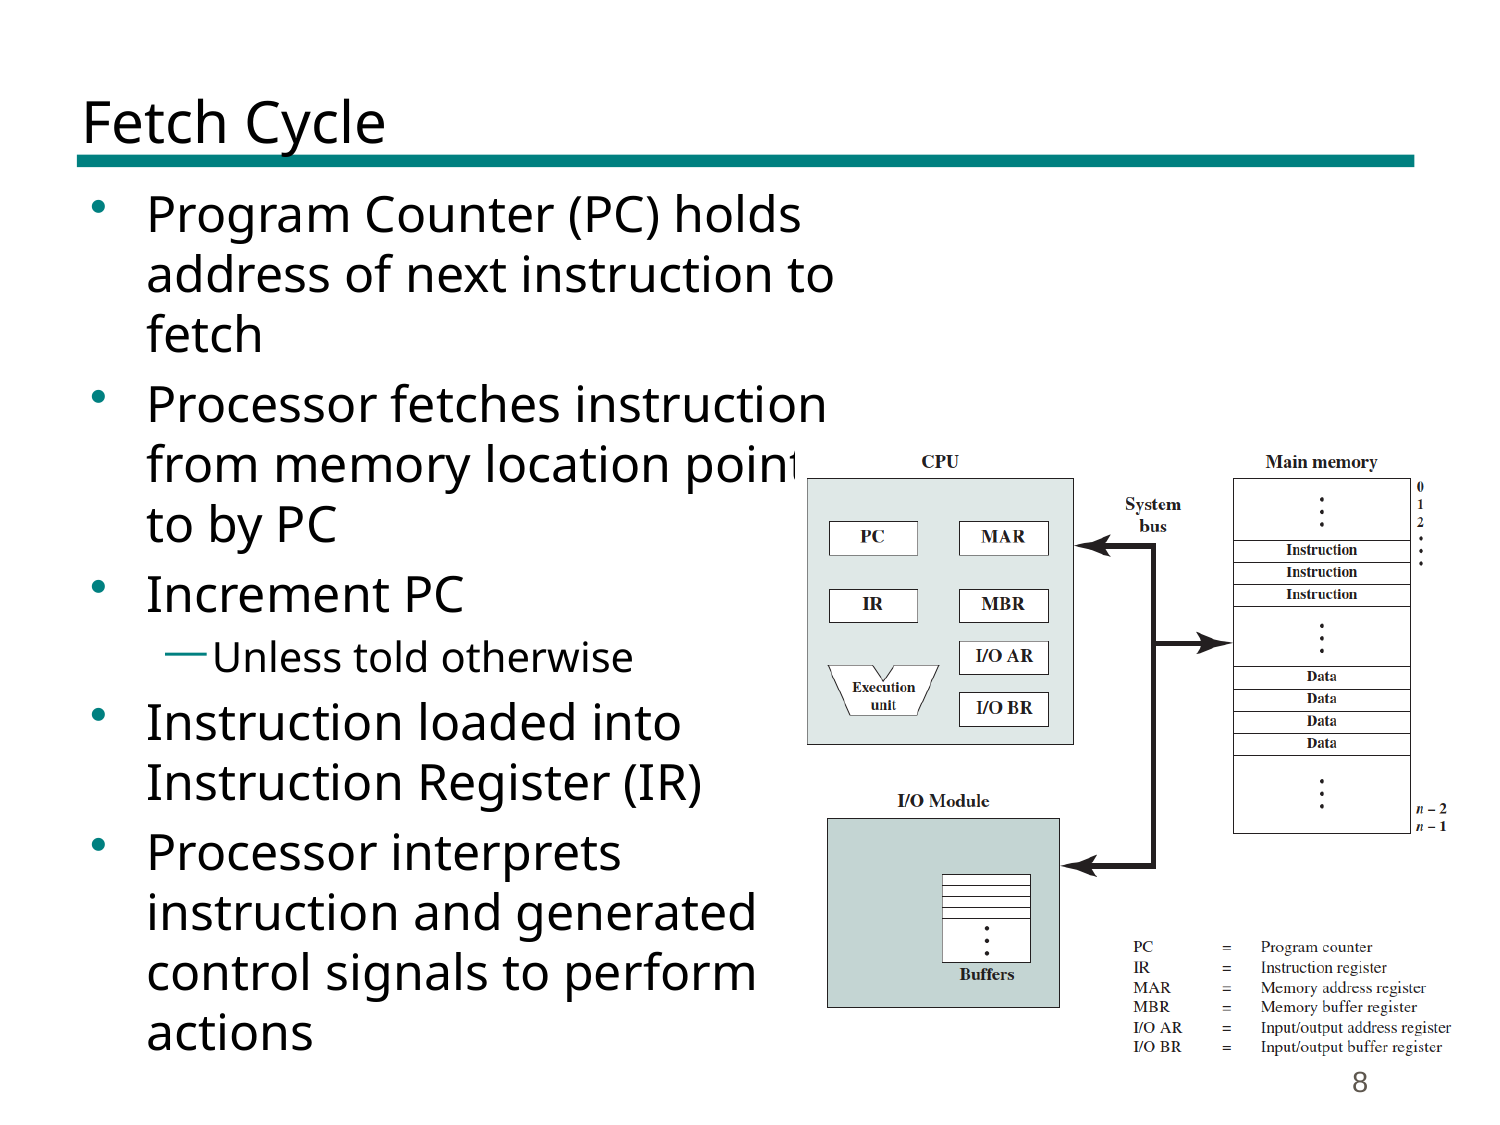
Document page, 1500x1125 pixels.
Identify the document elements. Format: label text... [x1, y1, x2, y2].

picture [795, 432, 1471, 1060]
list Program Counter (PC) holds address of next instruction to fetch Processor fetches instruction from memory location pointed to by PC Increment PC Unless told otherwise Instruction loaded into Instruction Register (IR) Processor interprets instruction and generated control signals to perform actions [75, 174, 904, 1100]
title Fetch Cycle [66, 24, 1413, 163]
slide_number 8 [1083, 1069, 1384, 1107]
